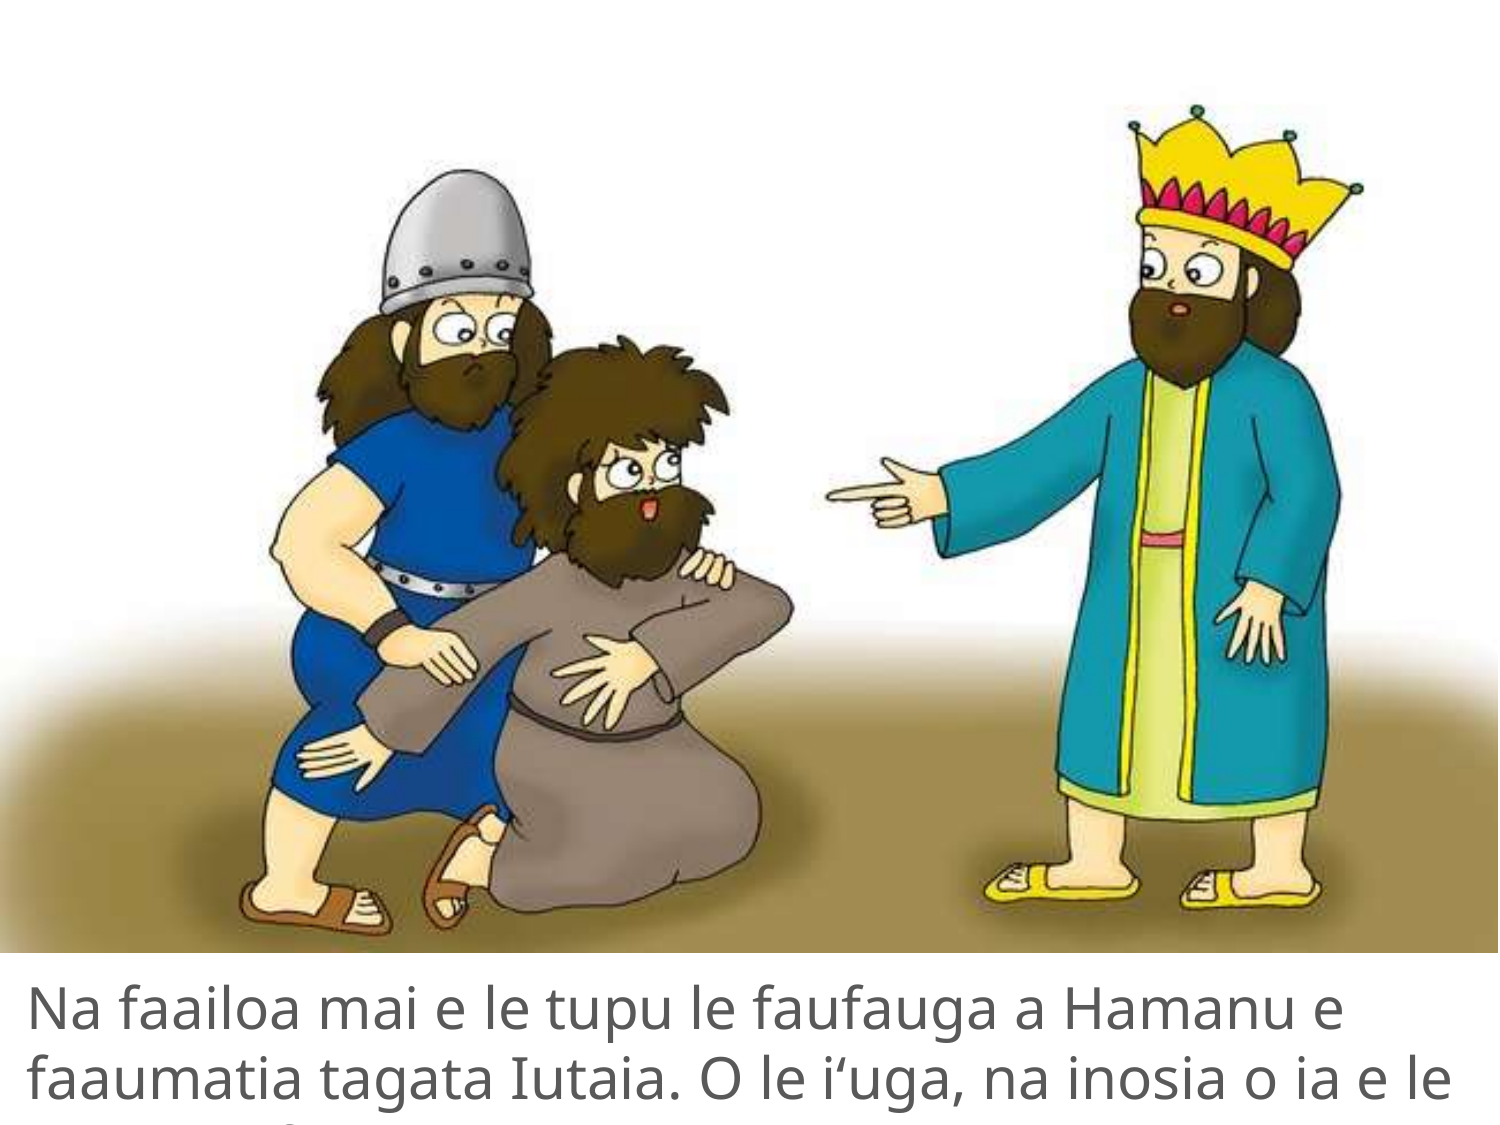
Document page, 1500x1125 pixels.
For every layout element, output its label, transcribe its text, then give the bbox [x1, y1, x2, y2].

picture [0, 0, 1498, 953]
text_box Na faailoa mai e le tupu le faufauga a Hamanu e faaumatia tagata Iutaia. O le iʻuga, na inosia o ia e le tupu ma fasiotia ai. [11, 964, 1498, 1125]
